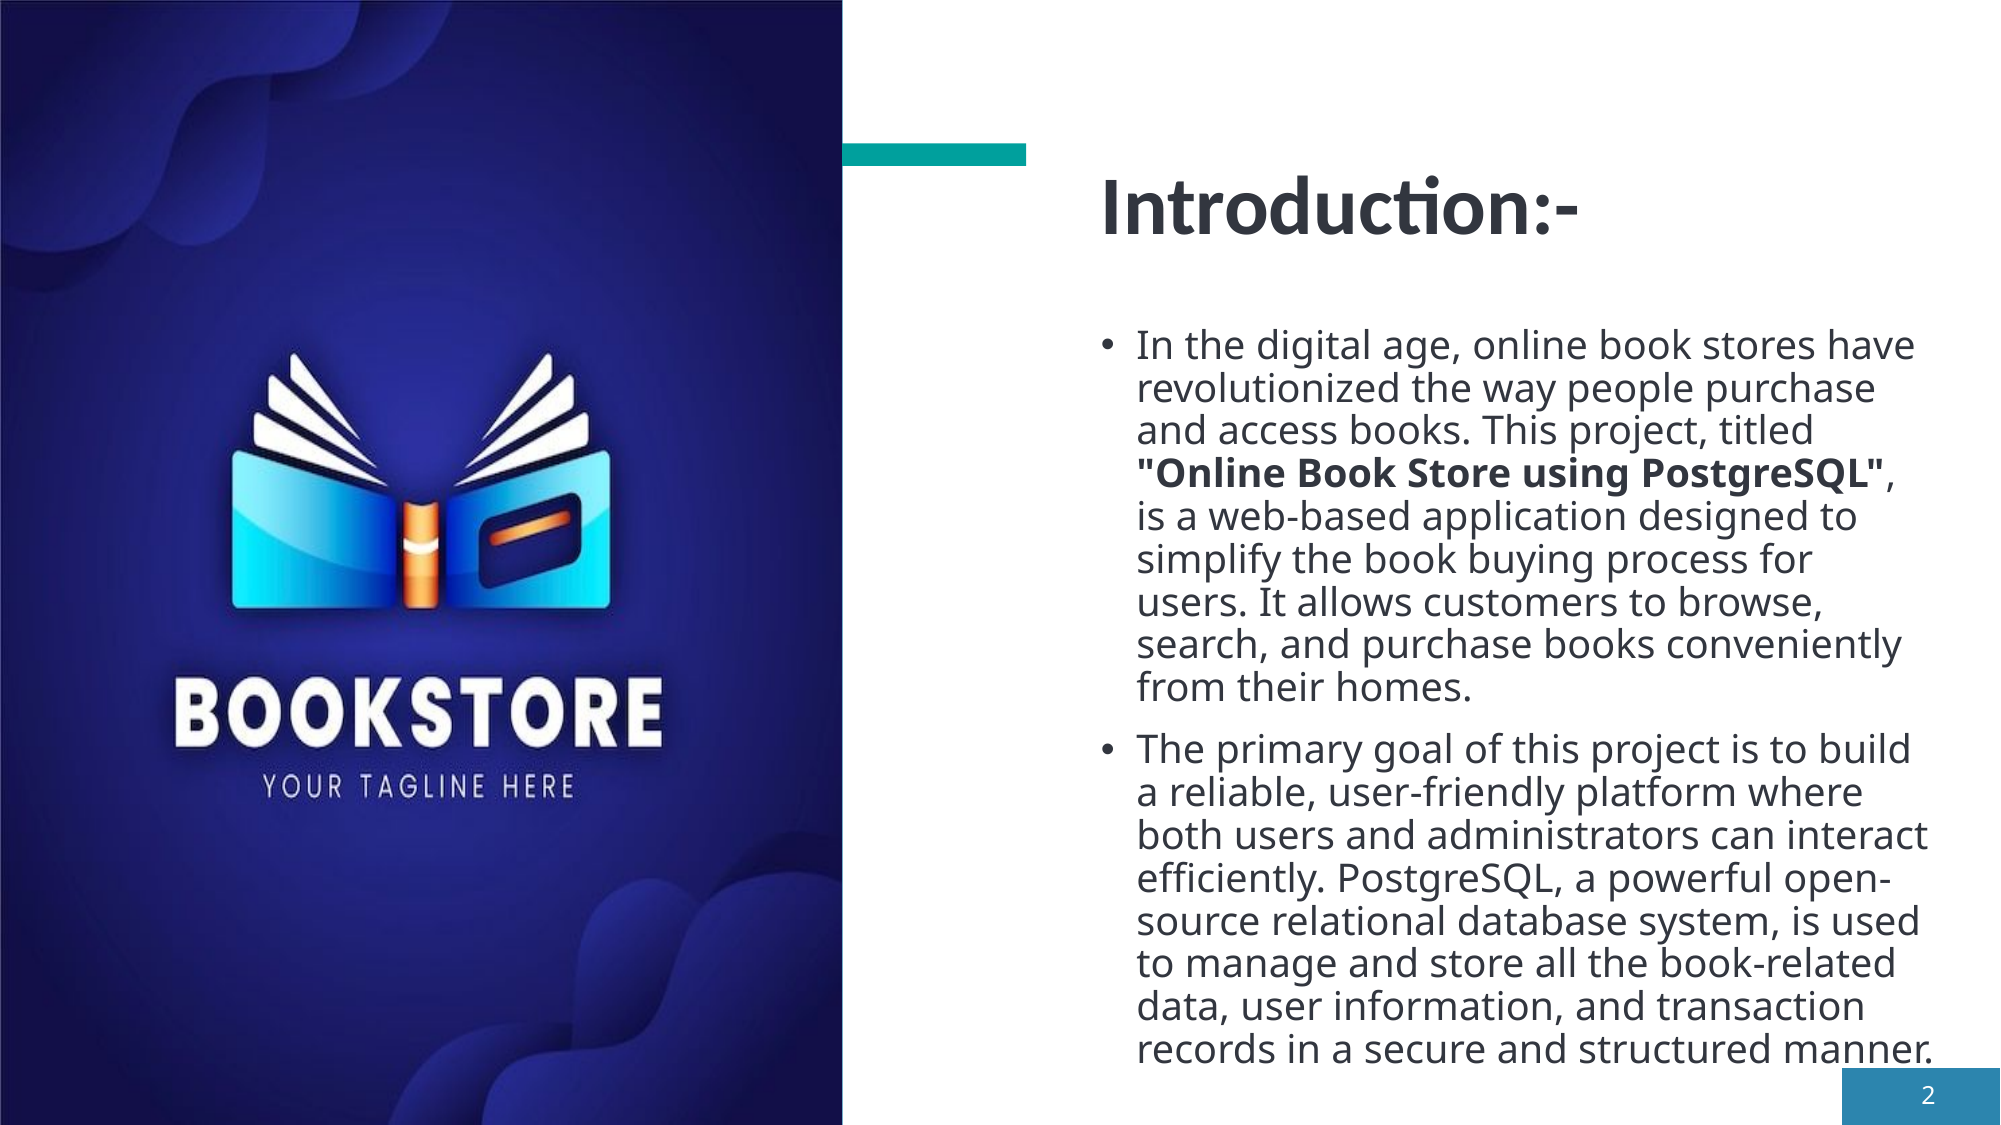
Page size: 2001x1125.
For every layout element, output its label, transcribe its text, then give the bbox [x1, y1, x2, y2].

list In the digital age, online book stores have revolutionized the way people purchase and access books. This project, titled "Online Book Store using PostgreSQL", is a web-based application designed to simplify the book buying process for users. It allows customers to browse, search, and purchase books conveniently from their homes. The primary goal of this project is to build a reliable, user-friendly platform where both users and administrators can interact efficiently. PostgreSQL, a powerful open-source relational database system, is used to manage and store all the book-related data, user information, and transaction records in a secure and structured manner. [1085, 317, 1951, 1114]
title Introduction:- [1085, 117, 1624, 260]
picture [0, 0, 842, 1125]
slide_number 2 [1889, 1079, 1951, 1114]
